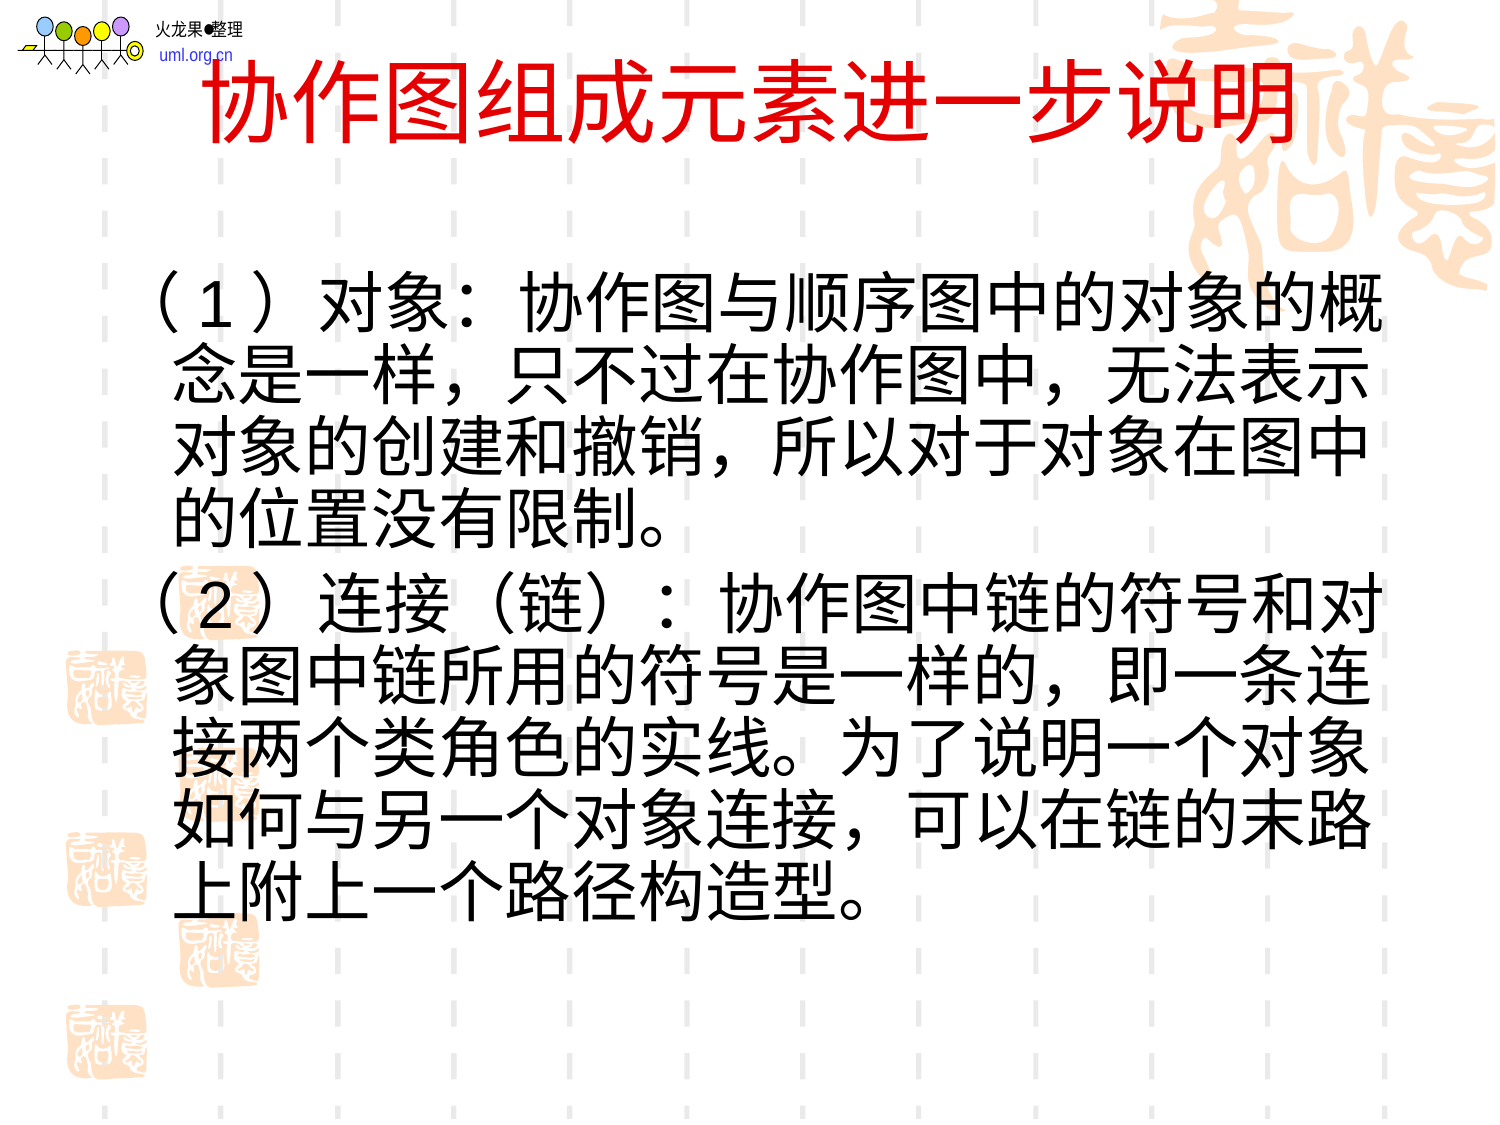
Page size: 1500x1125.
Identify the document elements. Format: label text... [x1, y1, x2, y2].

title 协作图组成元素进一步说明 [48, 37, 1450, 225]
list （1）对象：协作图与顺序图中的对象的概念是一样，只不过在协作图中，无法表示对象的创建和撤销，所以对于对象在图中的位置没有限制。 （2）连接（链）：协作图中链的符号和对象图中链所用的符号是一样的，即一条连接两个类角色的实线。为了说明一个对象如何与另一个对象连接，可以在链的末路上附上一个路径构造型。 [99, 262, 1438, 1001]
